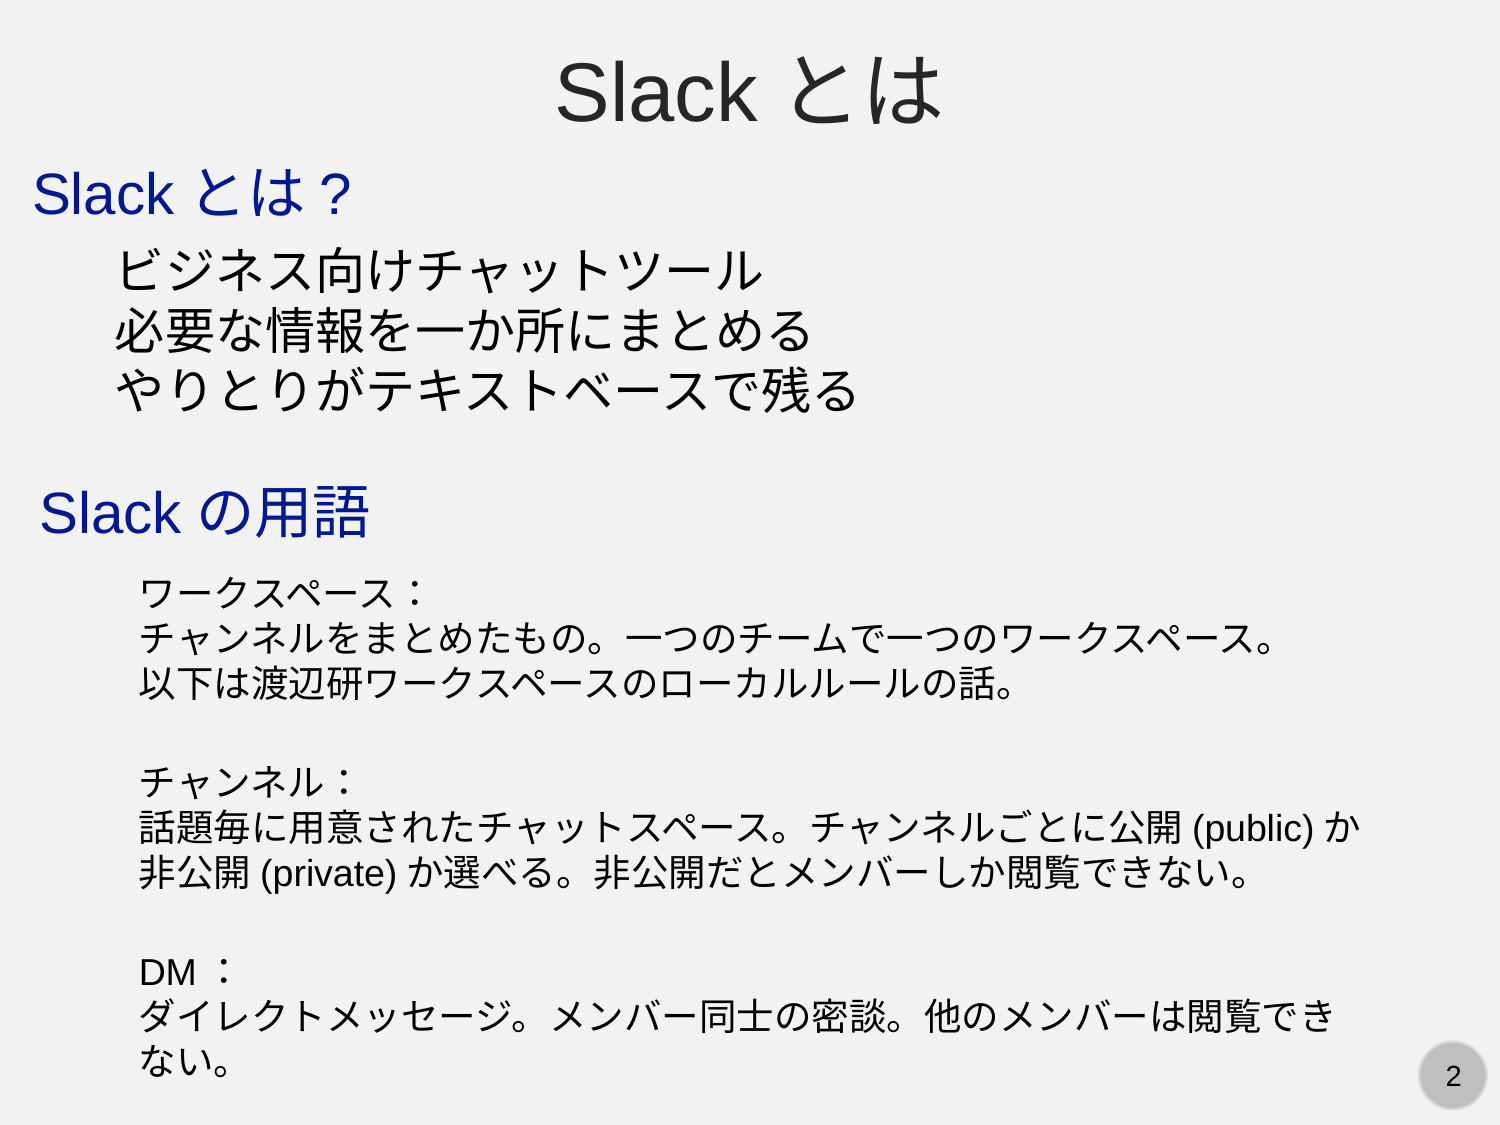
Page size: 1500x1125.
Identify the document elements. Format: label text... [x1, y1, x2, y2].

text_box Slackの用語 [24, 468, 386, 553]
list Slackとは [0, 31, 1500, 155]
text_box ワークスペース： チャンネルをまとめたもの。一つのチームで一つのワークスペース。 以下は渡辺研ワークスペースのローカルルールの話。 [123, 562, 1376, 713]
text_box ビジネス向けチャットツール 必要な情報を一か所にまとめる やりとりがテキストベースで残る [100, 231, 1010, 427]
text_box DM： ダイレクトメッセージ。メンバー同士の密談。他のメンバーは閲覧できない。 [123, 940, 1376, 1091]
text_box Slackとは? [17, 149, 367, 234]
text_box チャンネル： 話題毎に用意されたチャットスペース。チャンネルごとに公開(public)か非公開(private)か選べる。非公開だとメンバーしか閲覧できない。 [123, 751, 1376, 902]
